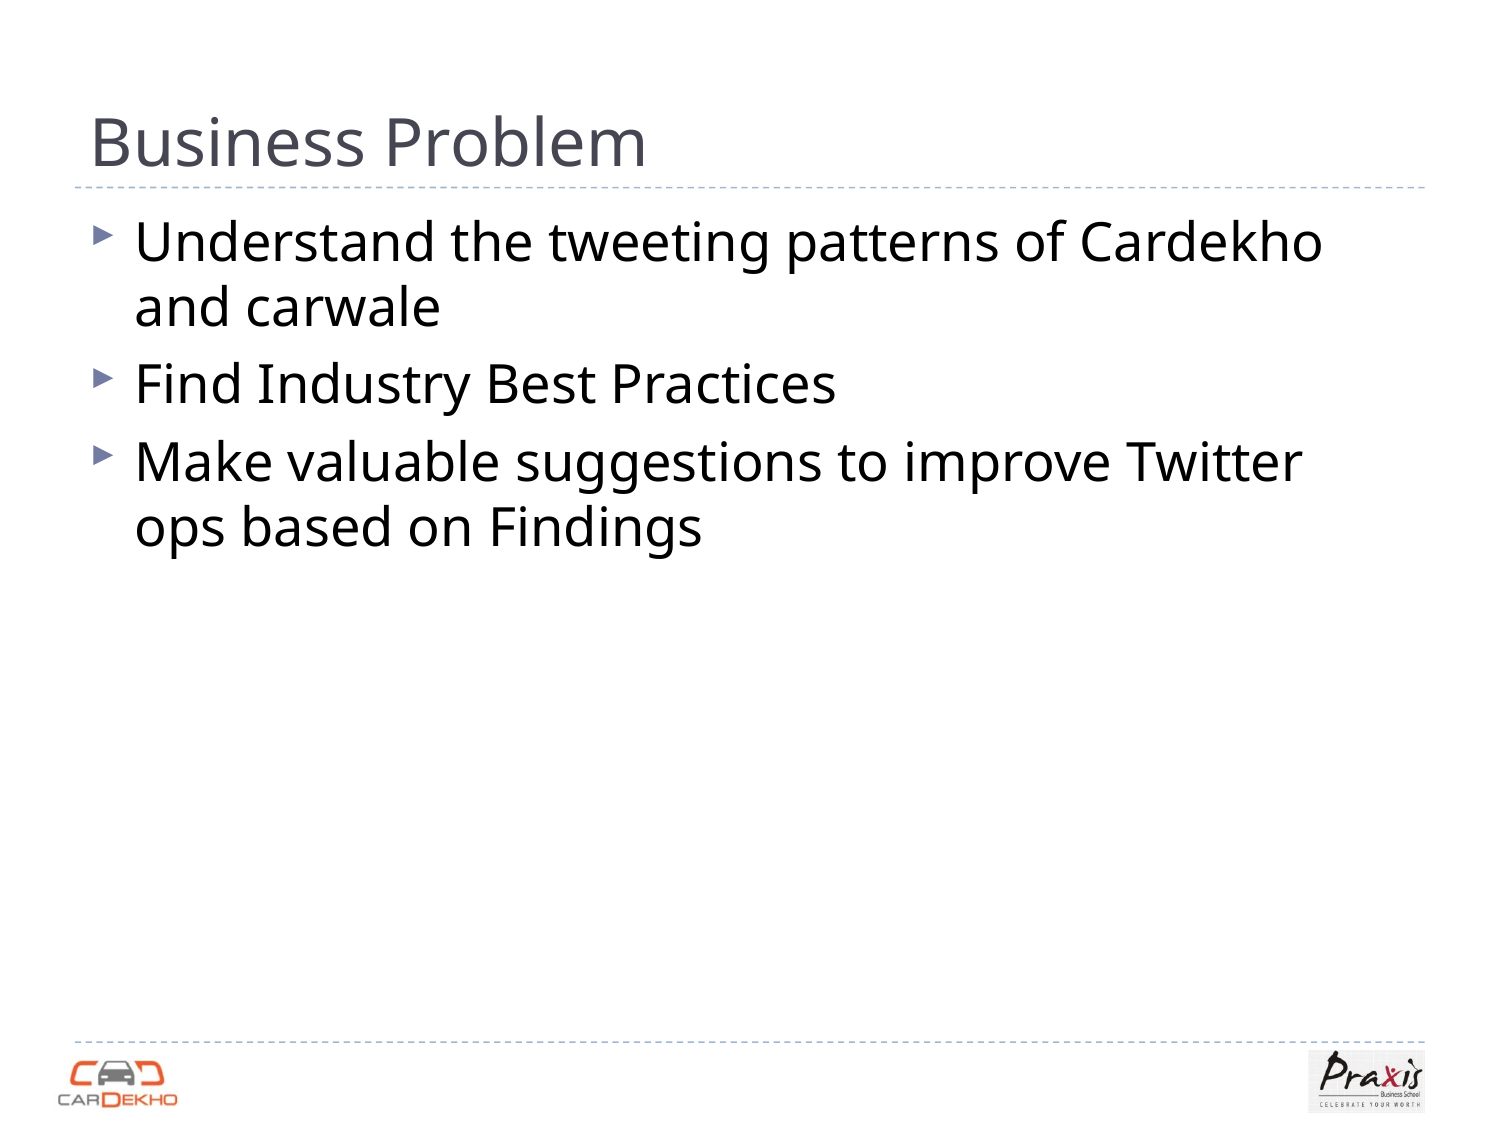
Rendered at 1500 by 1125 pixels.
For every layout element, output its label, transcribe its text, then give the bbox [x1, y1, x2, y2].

list Understand the tweeting patterns of Cardekho and carwale Find Industry Best Practices Make valuable suggestions to improve Twitter ops based on Findings [75, 200, 1425, 1010]
picture [54, 1050, 180, 1121]
title Business Problem [75, 24, 1425, 188]
picture [1308, 1050, 1425, 1113]
